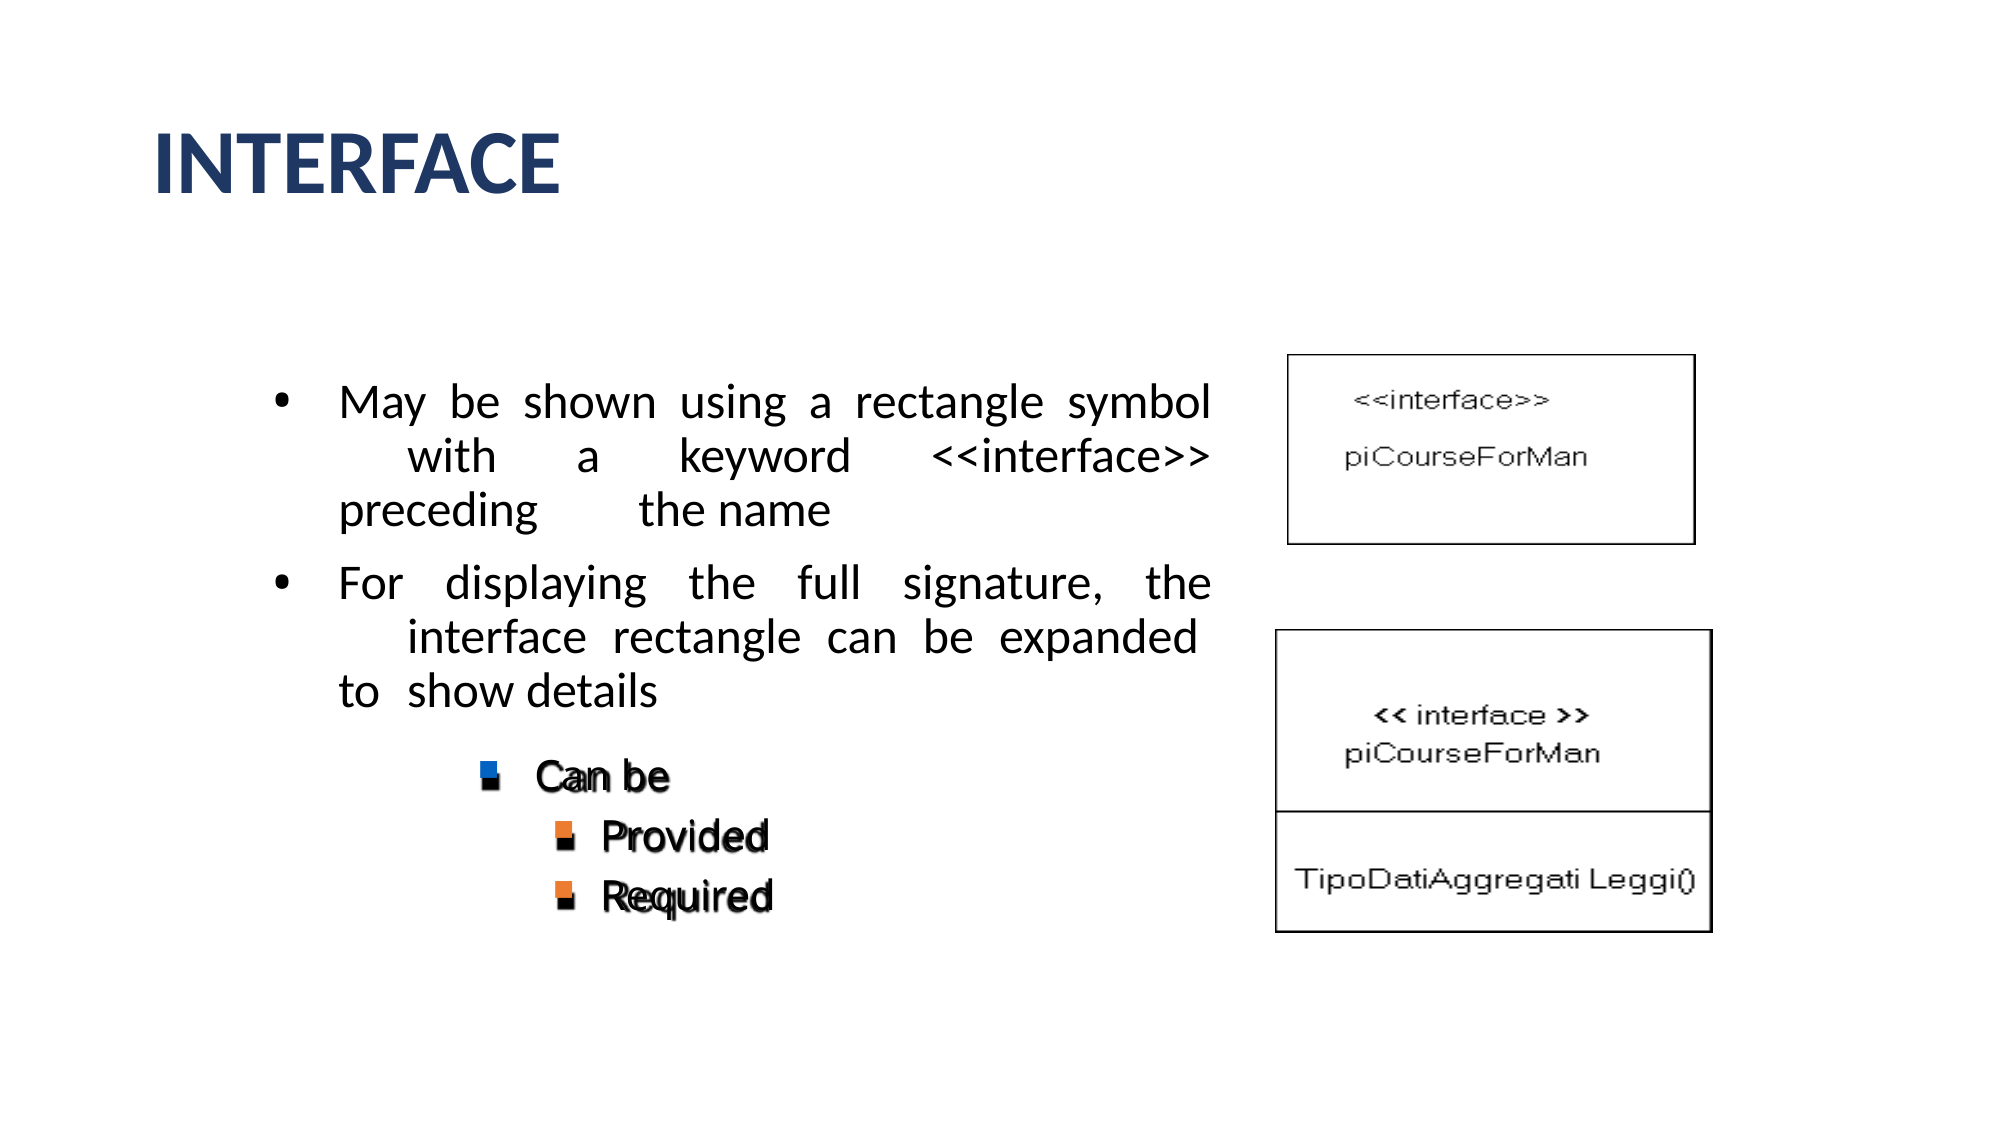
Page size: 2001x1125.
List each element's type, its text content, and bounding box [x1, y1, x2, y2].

title INTERFACE [112, 70, 1648, 291]
text_box May be shown using a rectangle symbol with a keyword <<interface>> preceding the name For displaying the full signature, the interface rectangle can be expanded to show details Can be Provided Required [269, 365, 1213, 919]
picture [1287, 354, 1696, 545]
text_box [535, 758, 811, 950]
picture [1274, 628, 1713, 933]
picture [479, 769, 502, 793]
